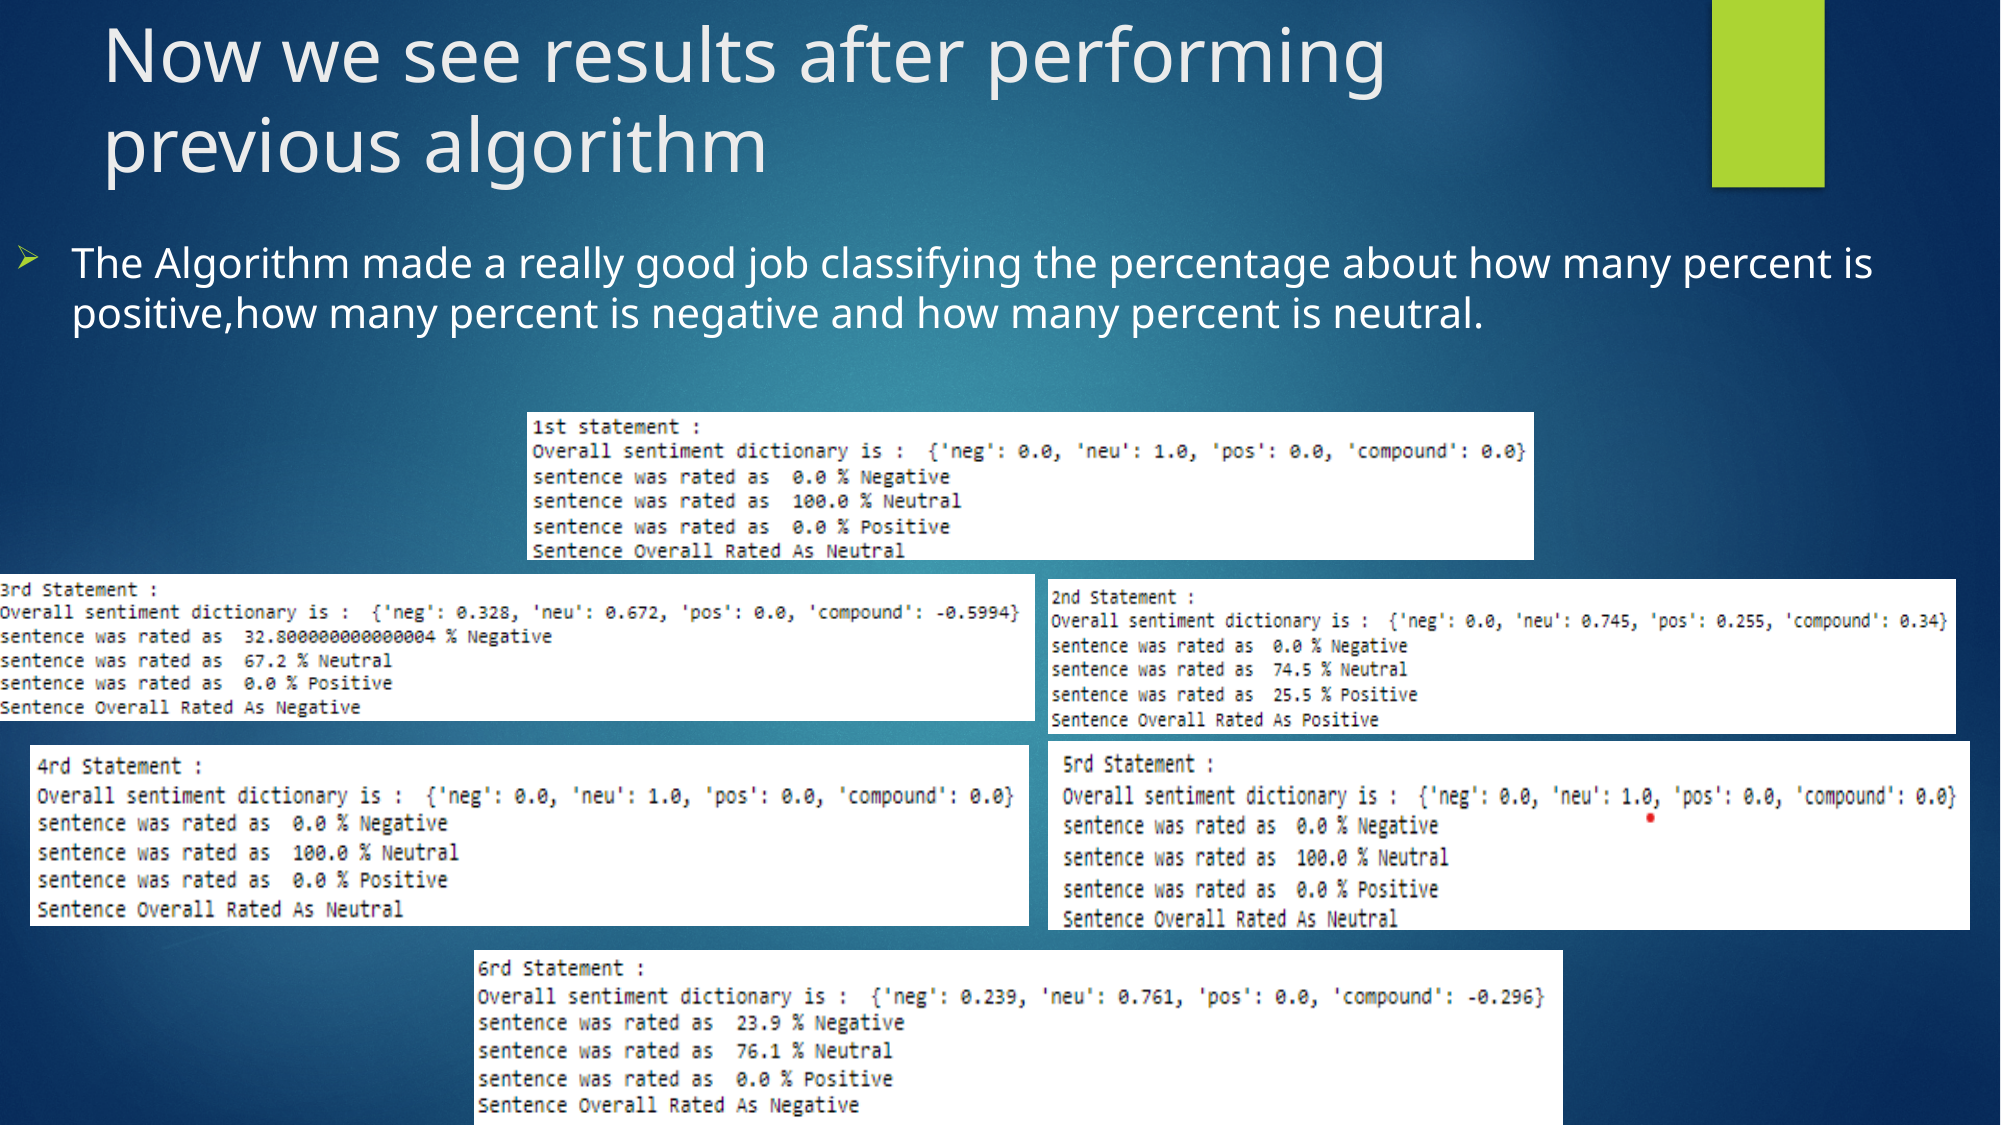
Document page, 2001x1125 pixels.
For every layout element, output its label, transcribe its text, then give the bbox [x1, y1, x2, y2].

title Now we see results after performing previous algorithm [87, 0, 1631, 229]
picture [1048, 579, 1956, 735]
picture [0, 573, 1035, 721]
picture [1048, 741, 1970, 930]
picture [473, 949, 1563, 1125]
picture [30, 744, 1029, 926]
list The Algorithm made a really good job classifying the percentage about how many percent is positive,how many percent is negative and how many percent is neutral. [0, 229, 2000, 1125]
picture [527, 412, 1534, 560]
